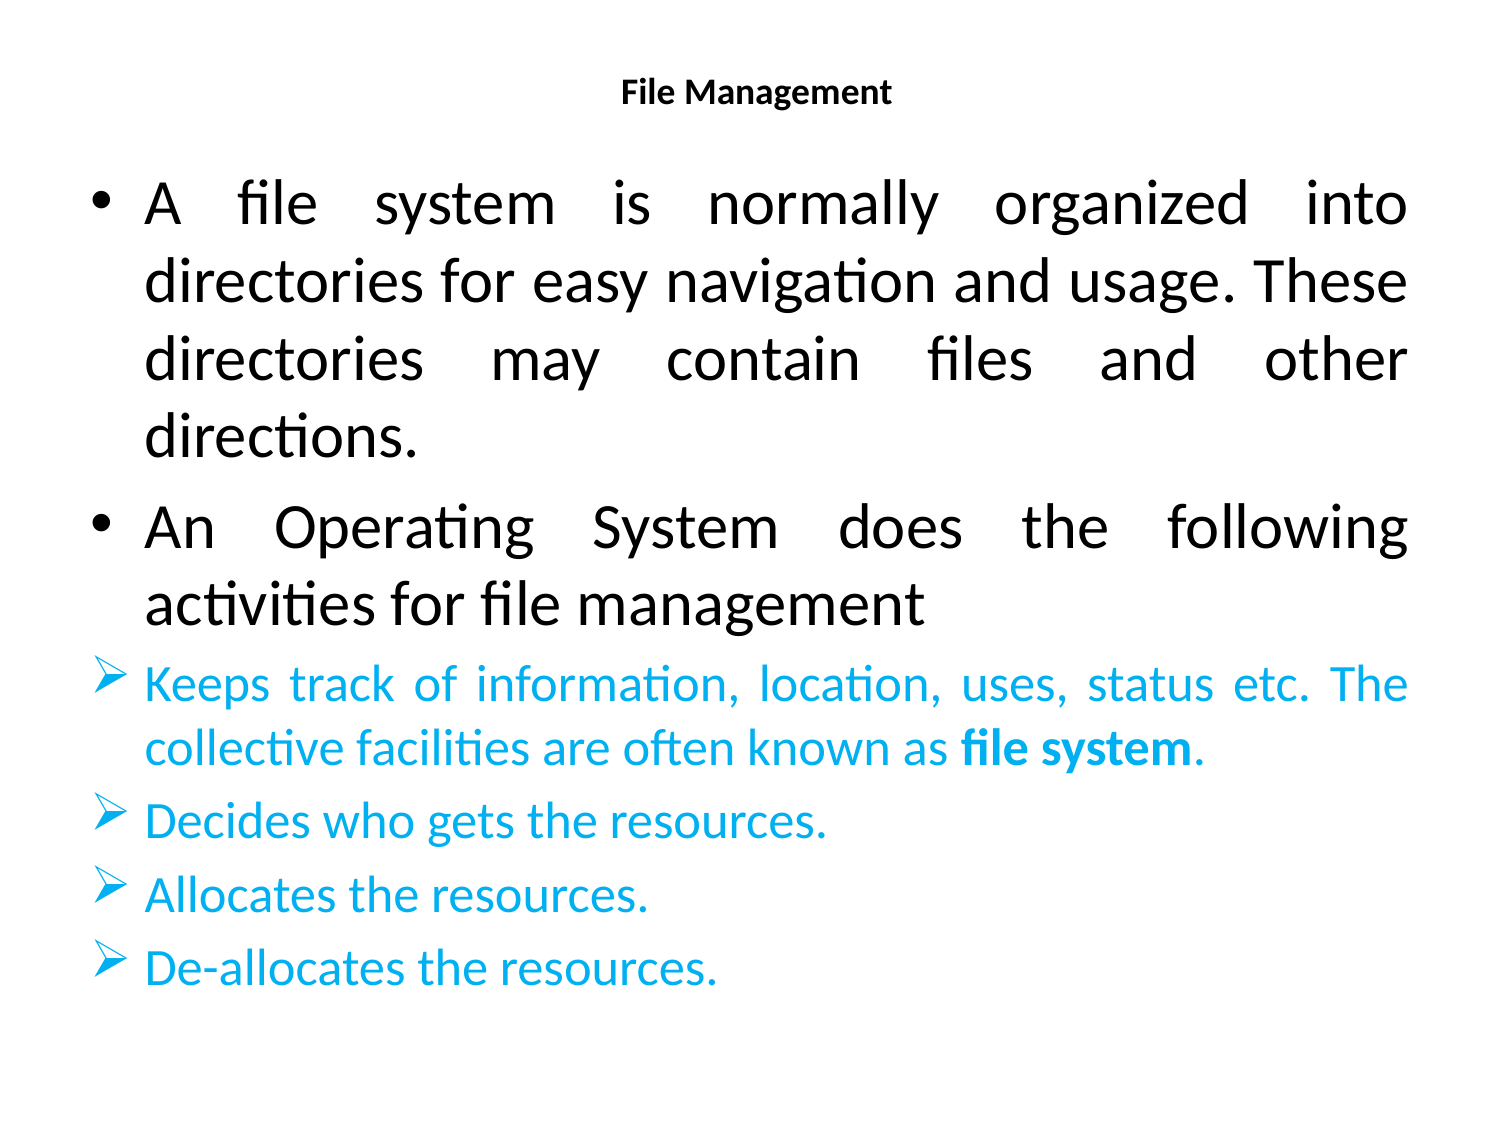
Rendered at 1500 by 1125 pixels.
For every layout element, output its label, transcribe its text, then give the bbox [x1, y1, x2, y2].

title File Management [82, 58, 1432, 166]
list A file system is normally organized into directories for easy navigation and usage. These directories may contain files and other directions. An Operating System does the following activities for file management Keeps track of information, location, uses, status etc. The collective facilities are often known as file system. Decides who gets the resources. Allocates the resources. De-allocates the resources. [75, 152, 1425, 1005]
